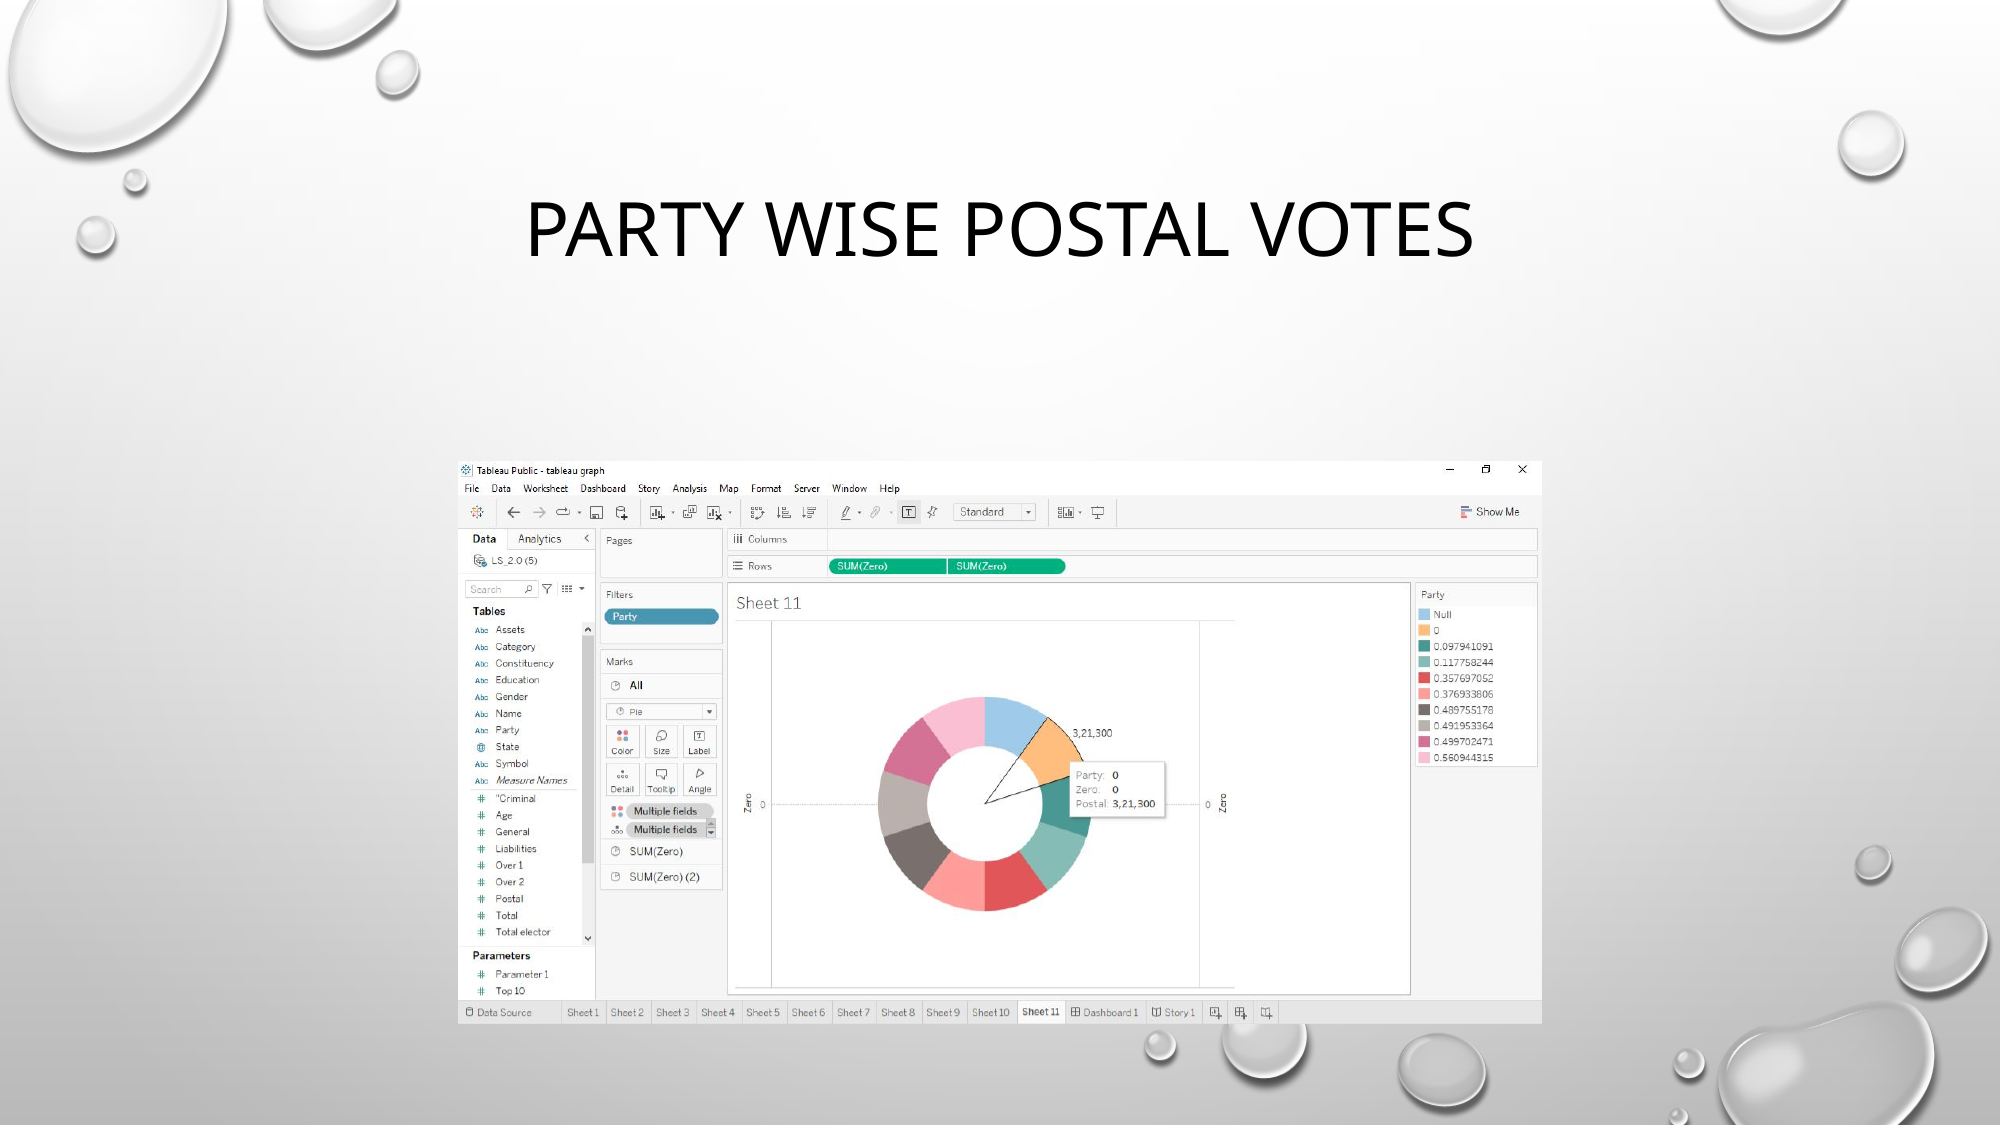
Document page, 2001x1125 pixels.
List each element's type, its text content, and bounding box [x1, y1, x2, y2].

title Party wise postal votes [149, 101, 1851, 364]
picture [0, 0, 2000, 1125]
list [457, 461, 1543, 1024]
